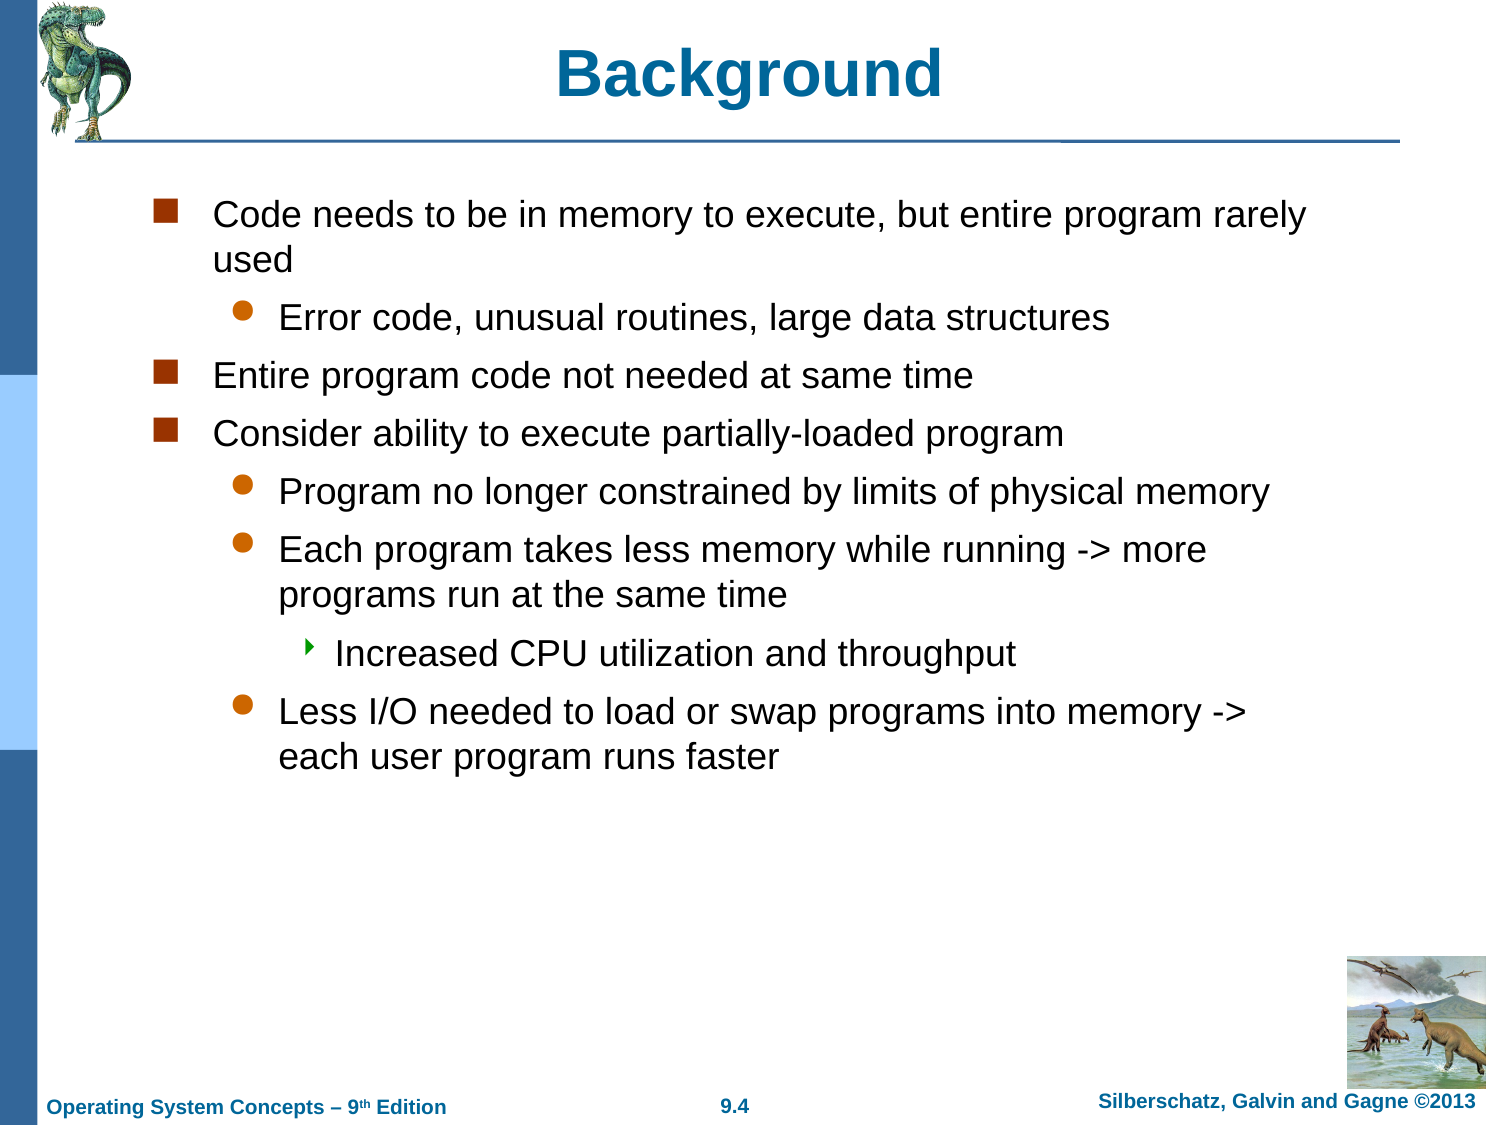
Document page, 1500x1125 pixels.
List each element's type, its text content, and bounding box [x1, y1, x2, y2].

list Code needs to be in memory to execute, but entire program rarely used Error code, unusual routines, large data structures Entire program code not needed at same time Consider ability to execute partially-loaded program Program no longer constrained by limits of physical memory Each program takes less memory while running -> more programs run at the same time Increased CPU utilization and throughput Less I/O needed to load or swap programs into memory -> each user program runs faster [141, 182, 1325, 926]
picture [34, 0, 134, 145]
picture [1347, 956, 1486, 1089]
title Background [74, 22, 1426, 118]
